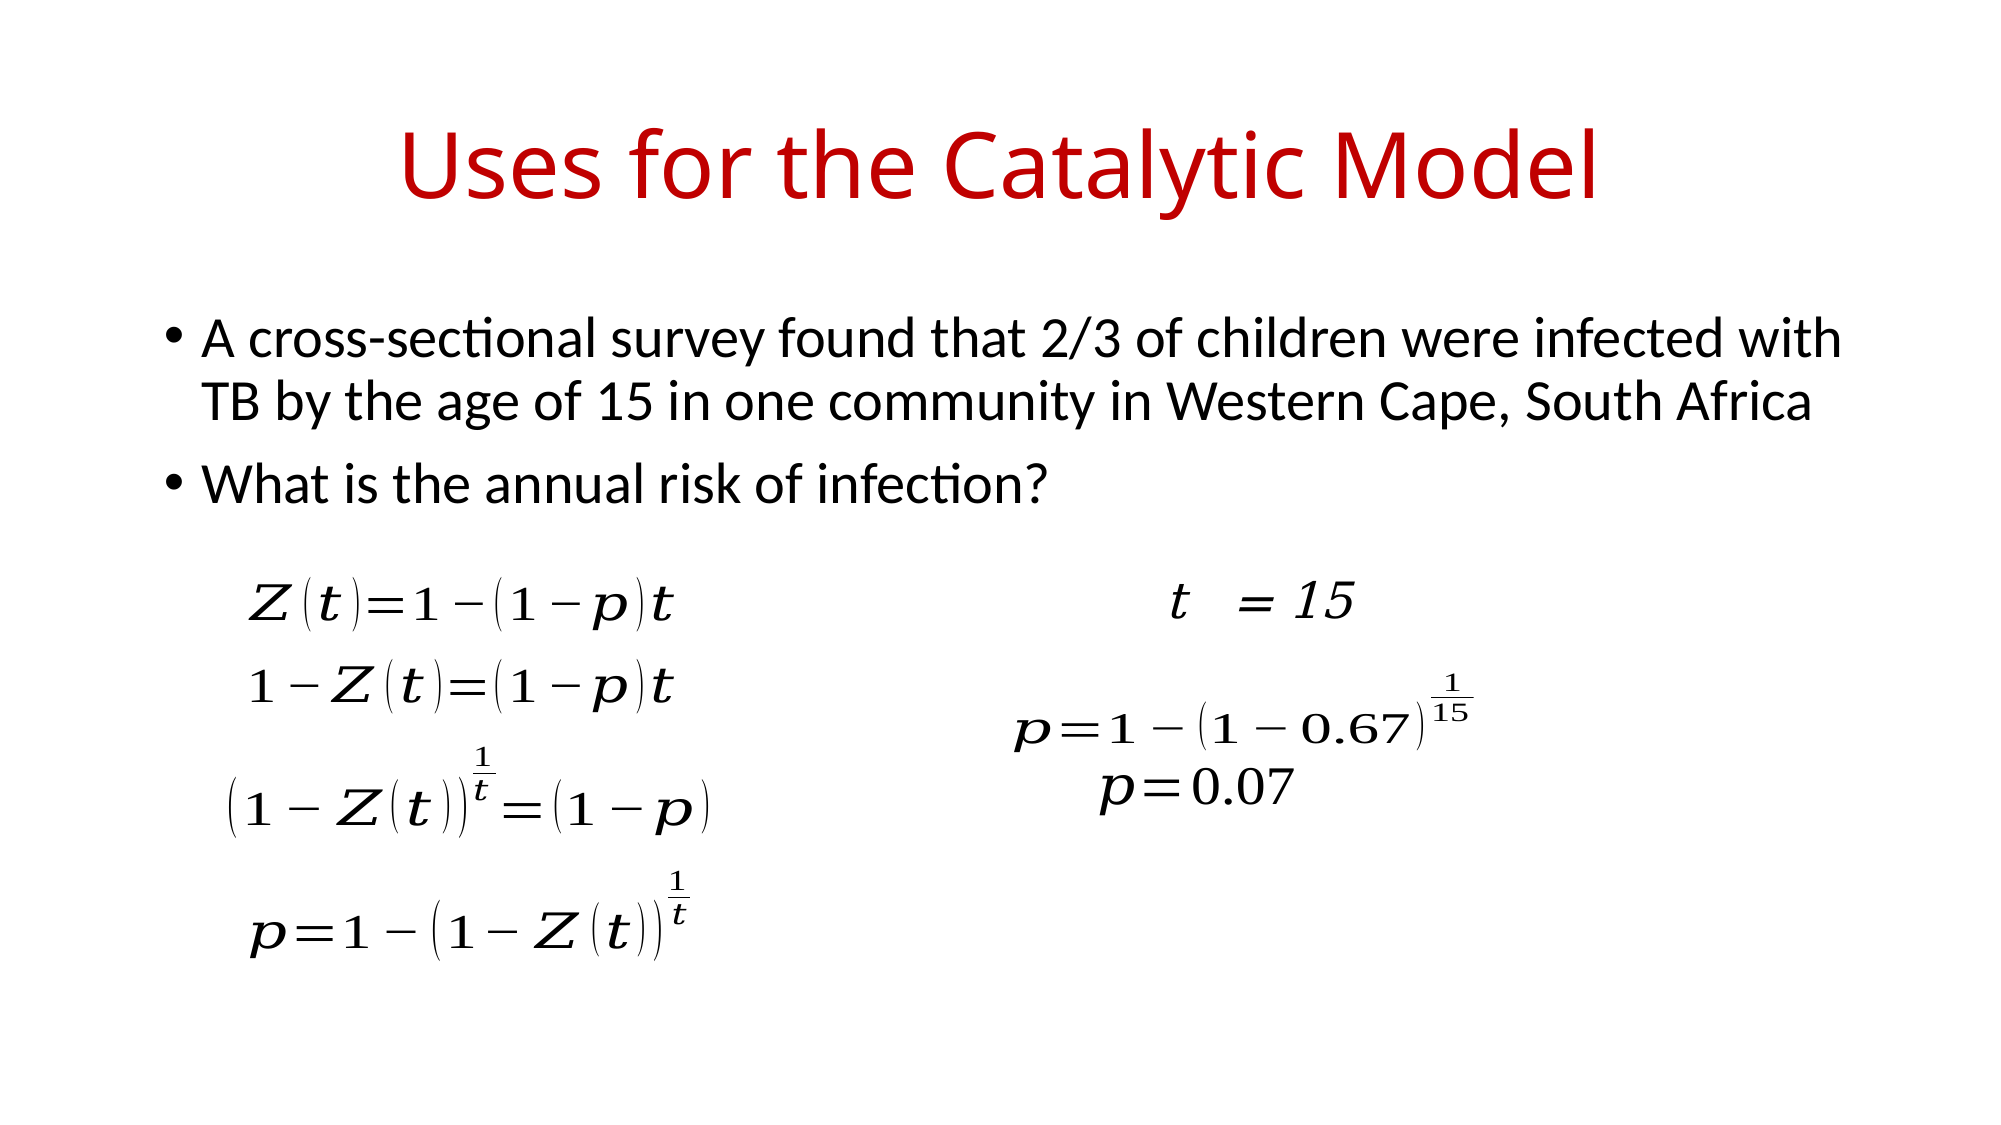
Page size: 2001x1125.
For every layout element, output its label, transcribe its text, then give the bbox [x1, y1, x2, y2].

title Uses for the Catalytic Model [137, 59, 1863, 278]
list A cross-sectional survey found that 2/3 of children were infected with TB by the age of 15 in one community in Western Cape, South Africa What is the annual risk of infection? [149, 299, 1874, 569]
